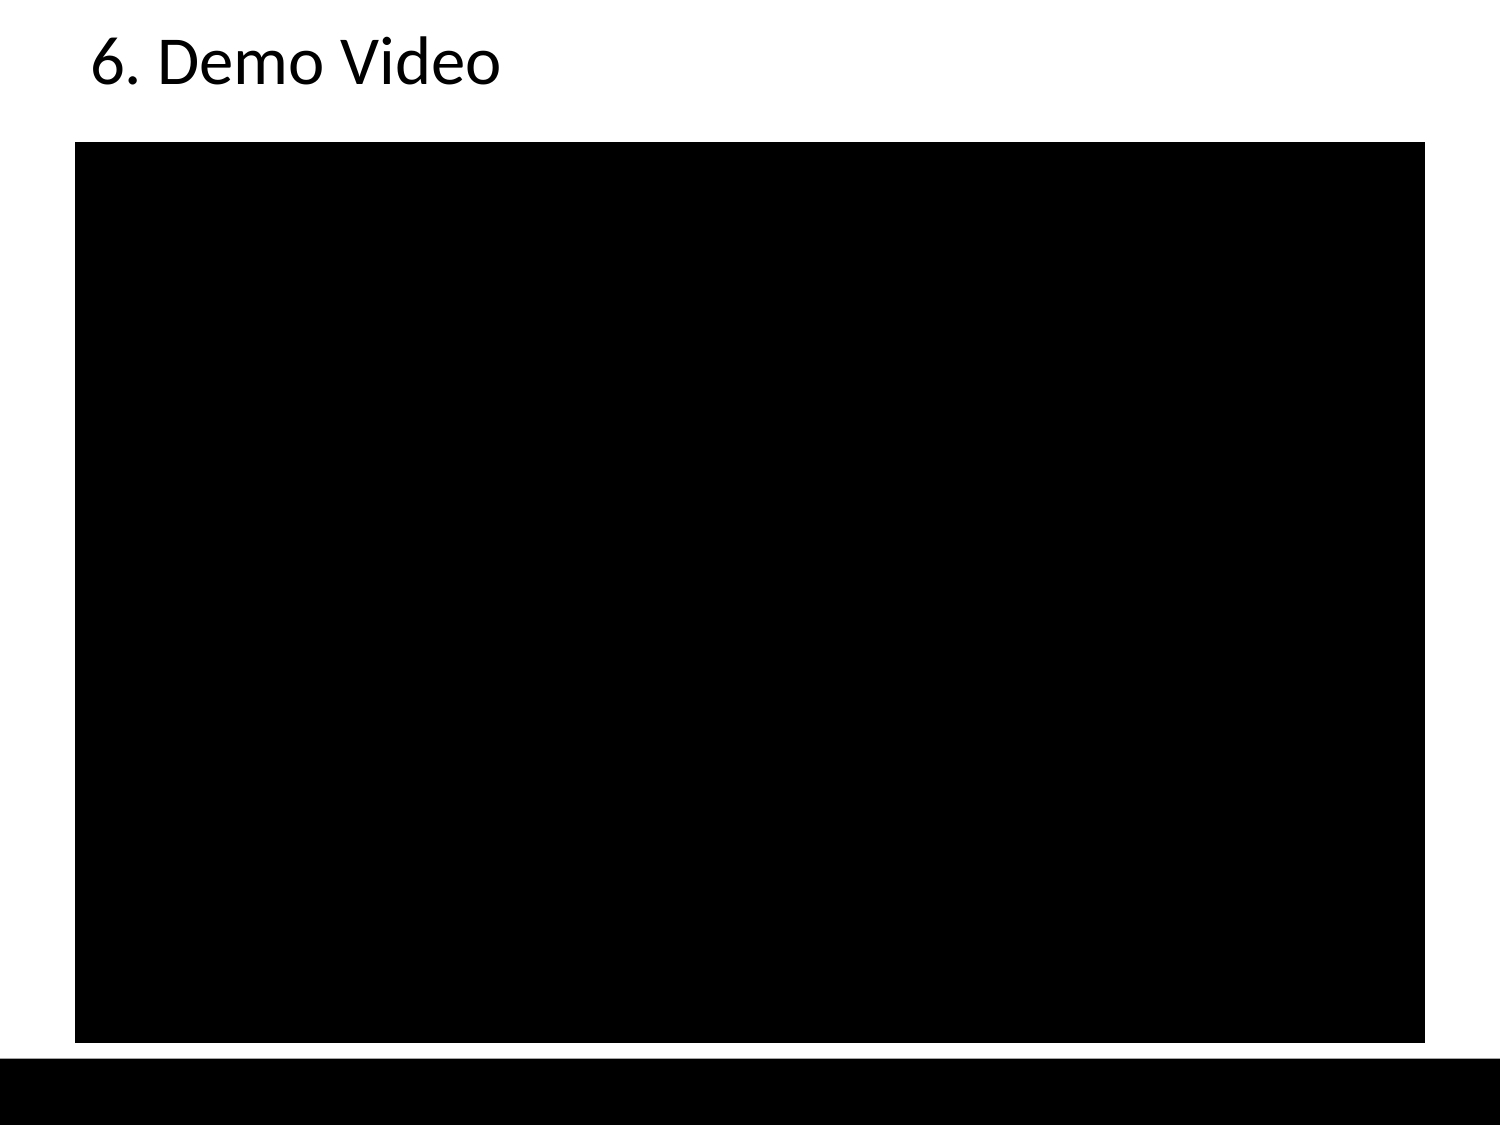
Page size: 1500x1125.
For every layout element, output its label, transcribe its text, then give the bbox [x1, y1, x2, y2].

text_box [0, 1058, 1500, 1125]
title 6. Demo Video [75, 0, 1425, 121]
picture [74, 142, 1426, 1044]
